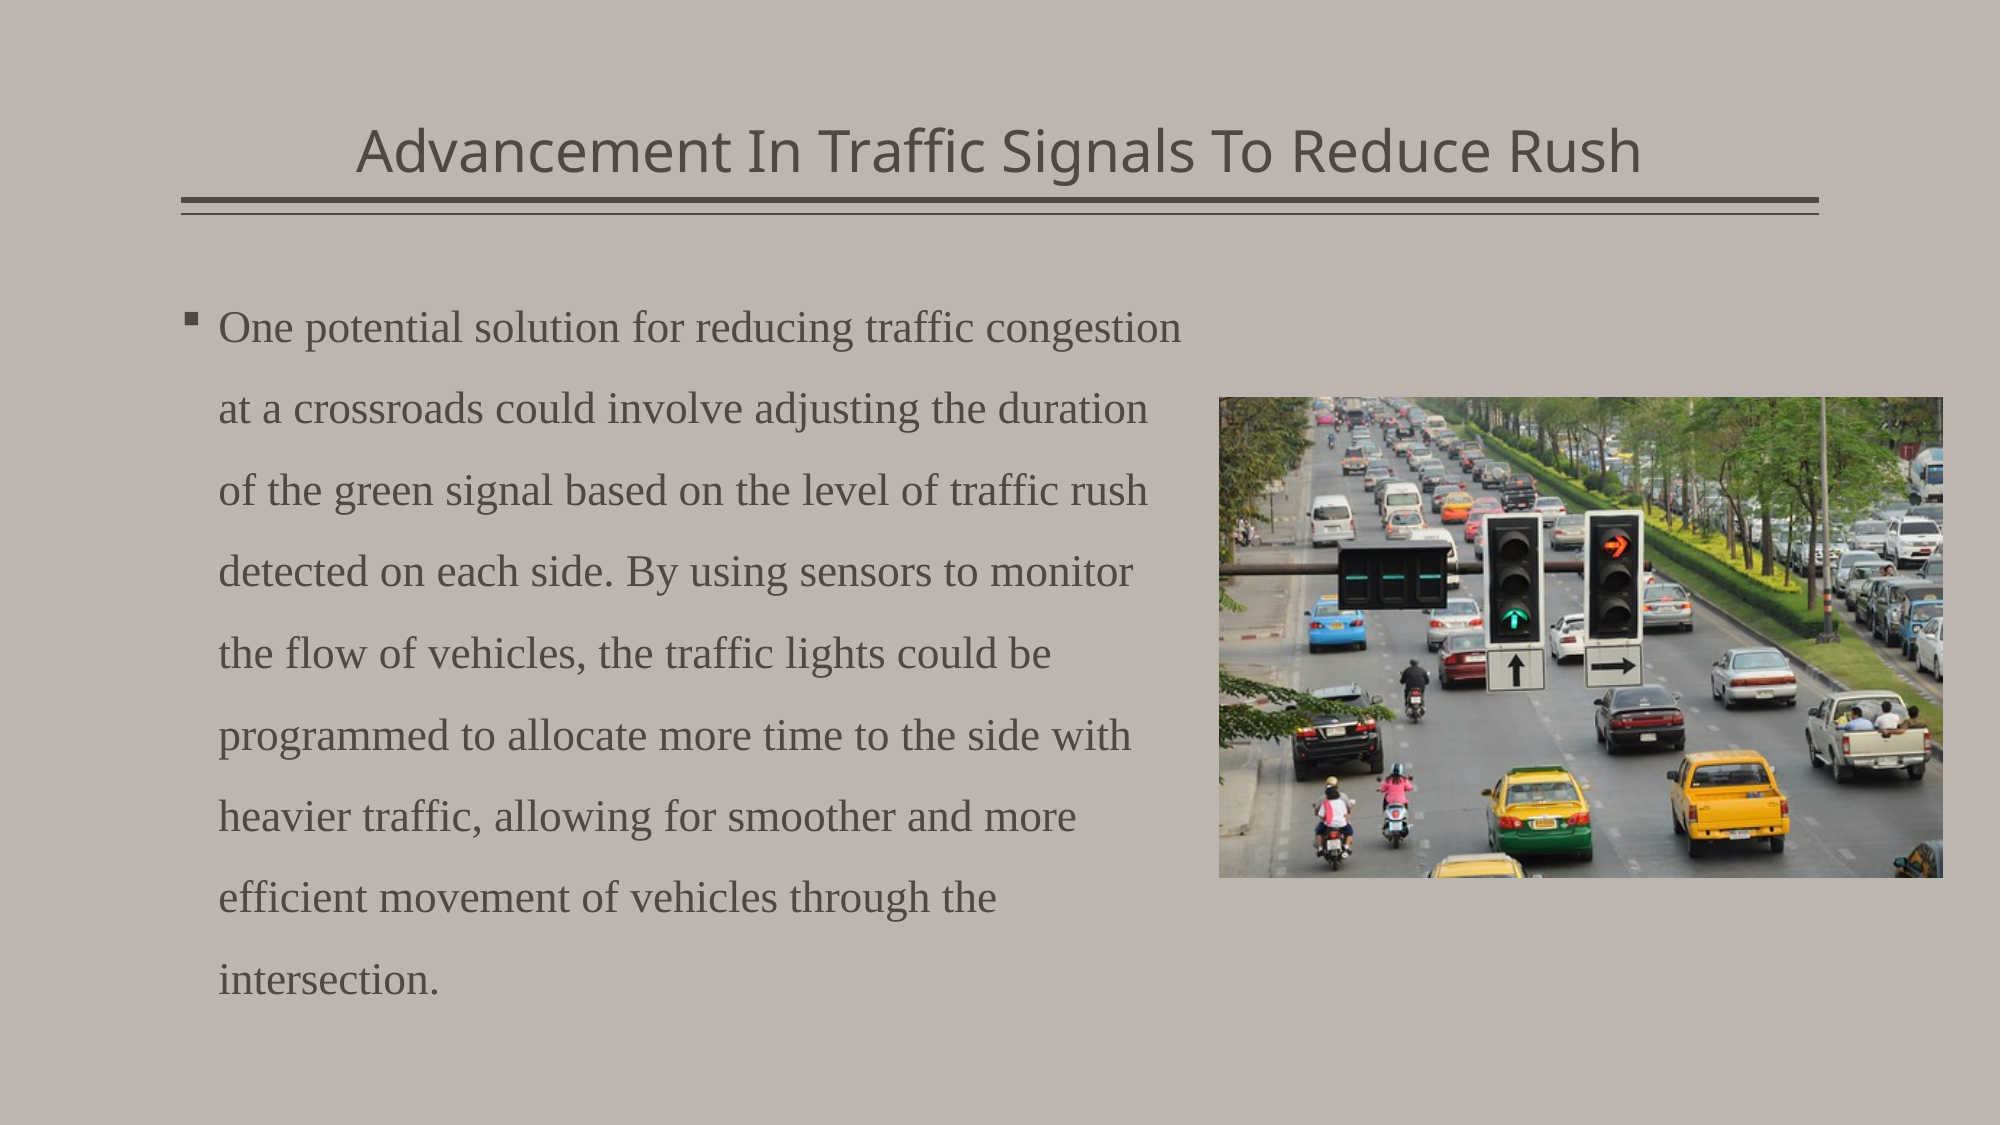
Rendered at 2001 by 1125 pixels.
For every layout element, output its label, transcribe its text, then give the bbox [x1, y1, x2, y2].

list One potential solution for reducing traffic congestion at a crossroads could involve adjusting the duration of the green signal based on the level of traffic rush detected on each side. By using sensors to monitor the flow of vehicles, the traffic lights could be programmed to allocate more time to the side with heavier traffic, allowing for smoother and more efficient movement of vehicles through the intersection. [181, 262, 1190, 1013]
title Advancement In Traffic Signals To Reduce Rush [181, 12, 1819, 193]
picture [1219, 397, 1943, 878]
